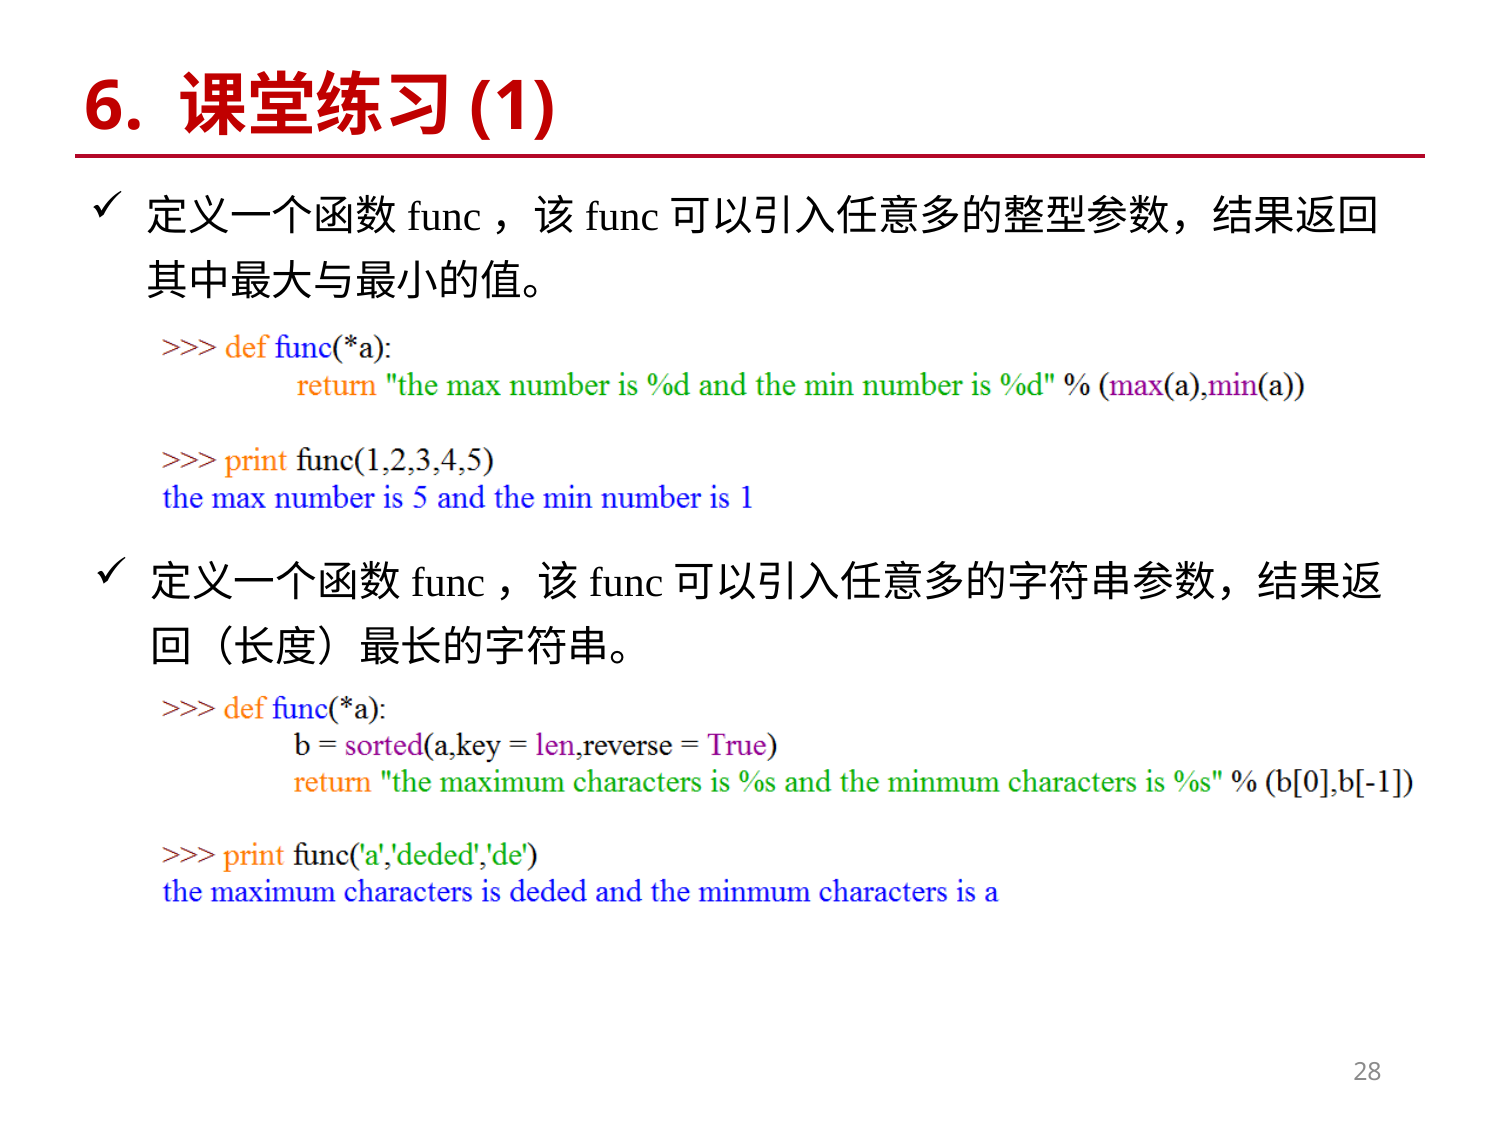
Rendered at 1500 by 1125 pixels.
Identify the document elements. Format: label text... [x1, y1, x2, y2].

text_box 定义一个函数func，该func可以引入任意多的整型参数，结果返回其中最大与最小的值。 [75, 166, 1427, 312]
slide_number 28 [1059, 1042, 1397, 1103]
picture [160, 331, 1318, 520]
text_box 定义一个函数func，该func可以引入任意多的字符串参数，结果返回（长度）最长的字符串。 [79, 531, 1431, 677]
text_box 6. 课堂练习(1) [70, 53, 1426, 151]
picture [159, 689, 1431, 905]
